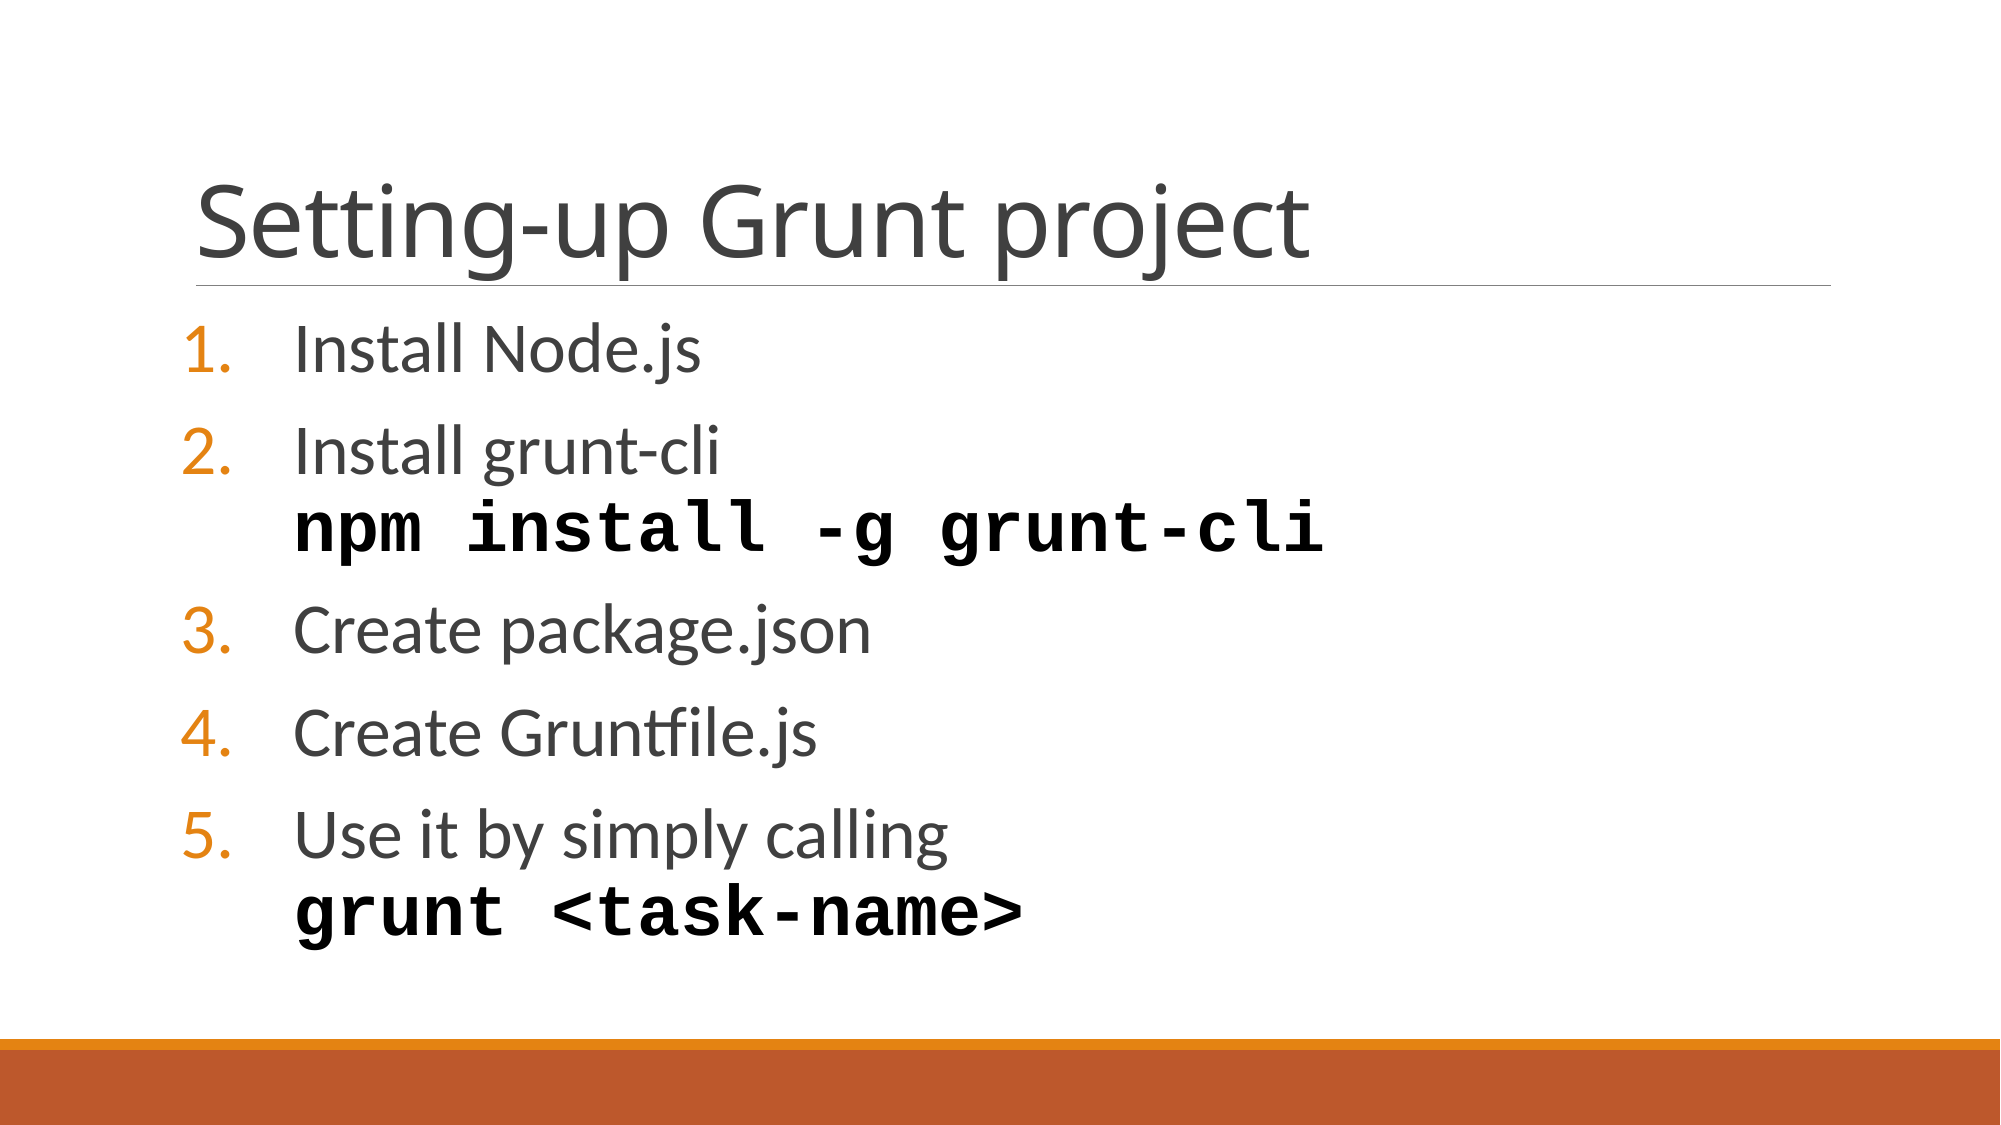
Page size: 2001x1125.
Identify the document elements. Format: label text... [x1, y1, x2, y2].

list Install Node.js Install grunt-cli npm install -g grunt-cli Create package.json Create Gruntfile.js Use it by simply calling grunt <task-name> [180, 302, 1830, 963]
title Setting-up Grunt project [180, 47, 1830, 285]
